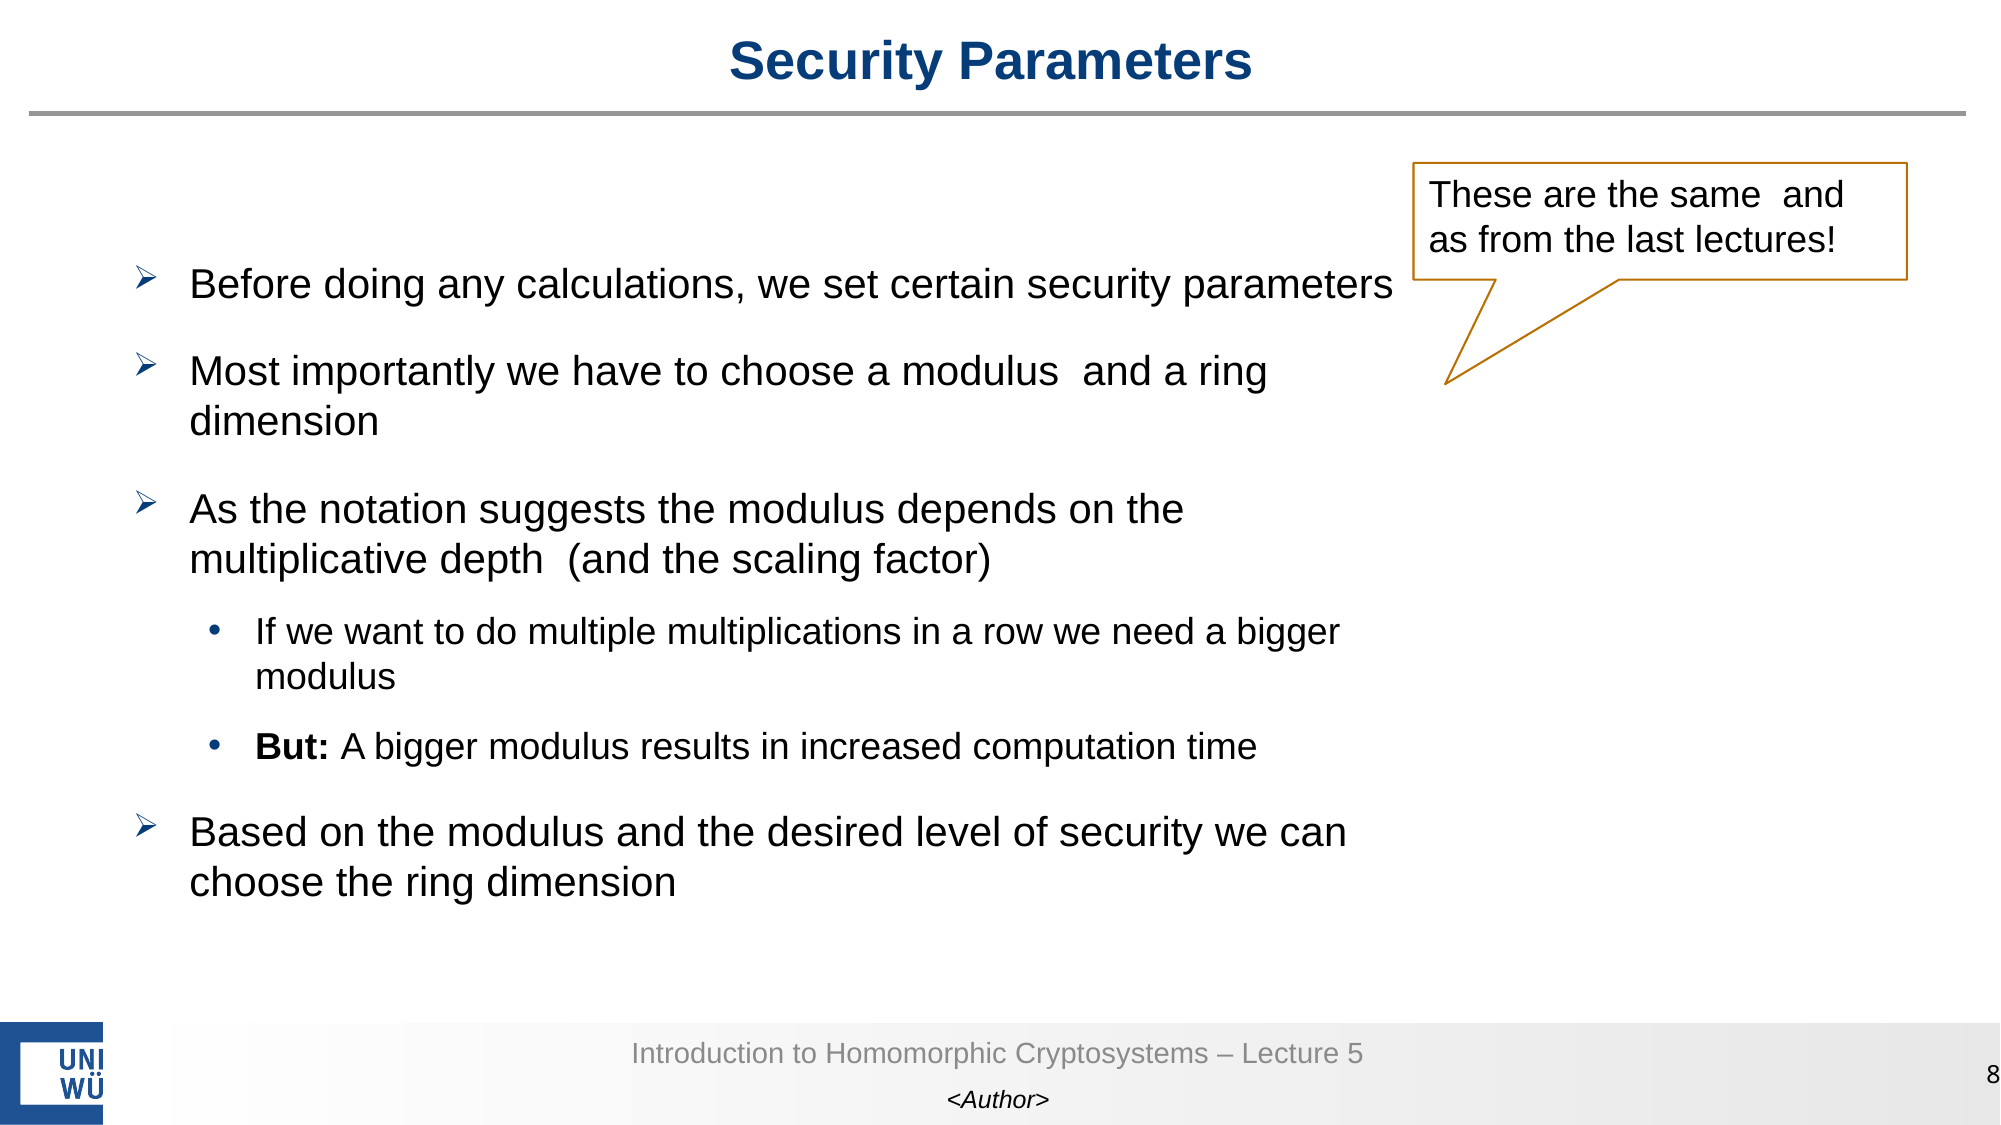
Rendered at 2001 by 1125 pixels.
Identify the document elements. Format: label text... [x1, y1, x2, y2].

title Security Parameters [117, 4, 1867, 112]
picture [0, 1022, 103, 1125]
